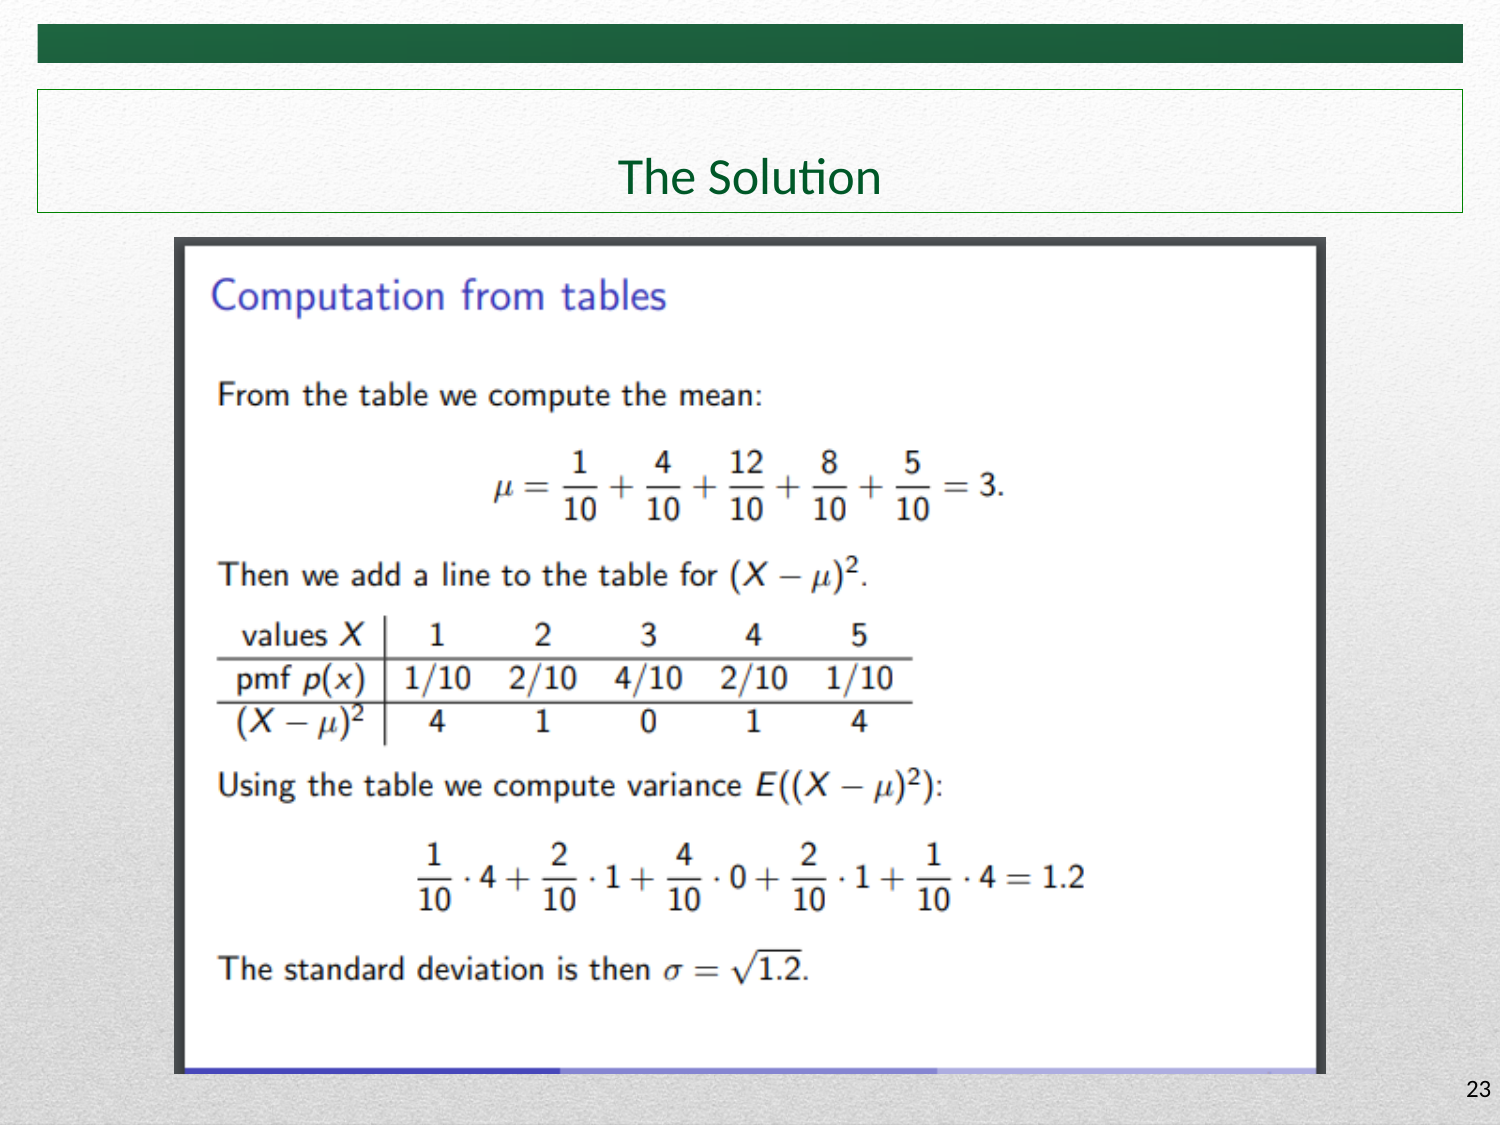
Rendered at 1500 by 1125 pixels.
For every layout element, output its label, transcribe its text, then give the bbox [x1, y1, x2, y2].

picture [37, 24, 1463, 63]
slide_number 23 [1381, 1065, 1500, 1125]
title The Solution [37, 89, 1463, 213]
picture [173, 236, 1327, 1075]
